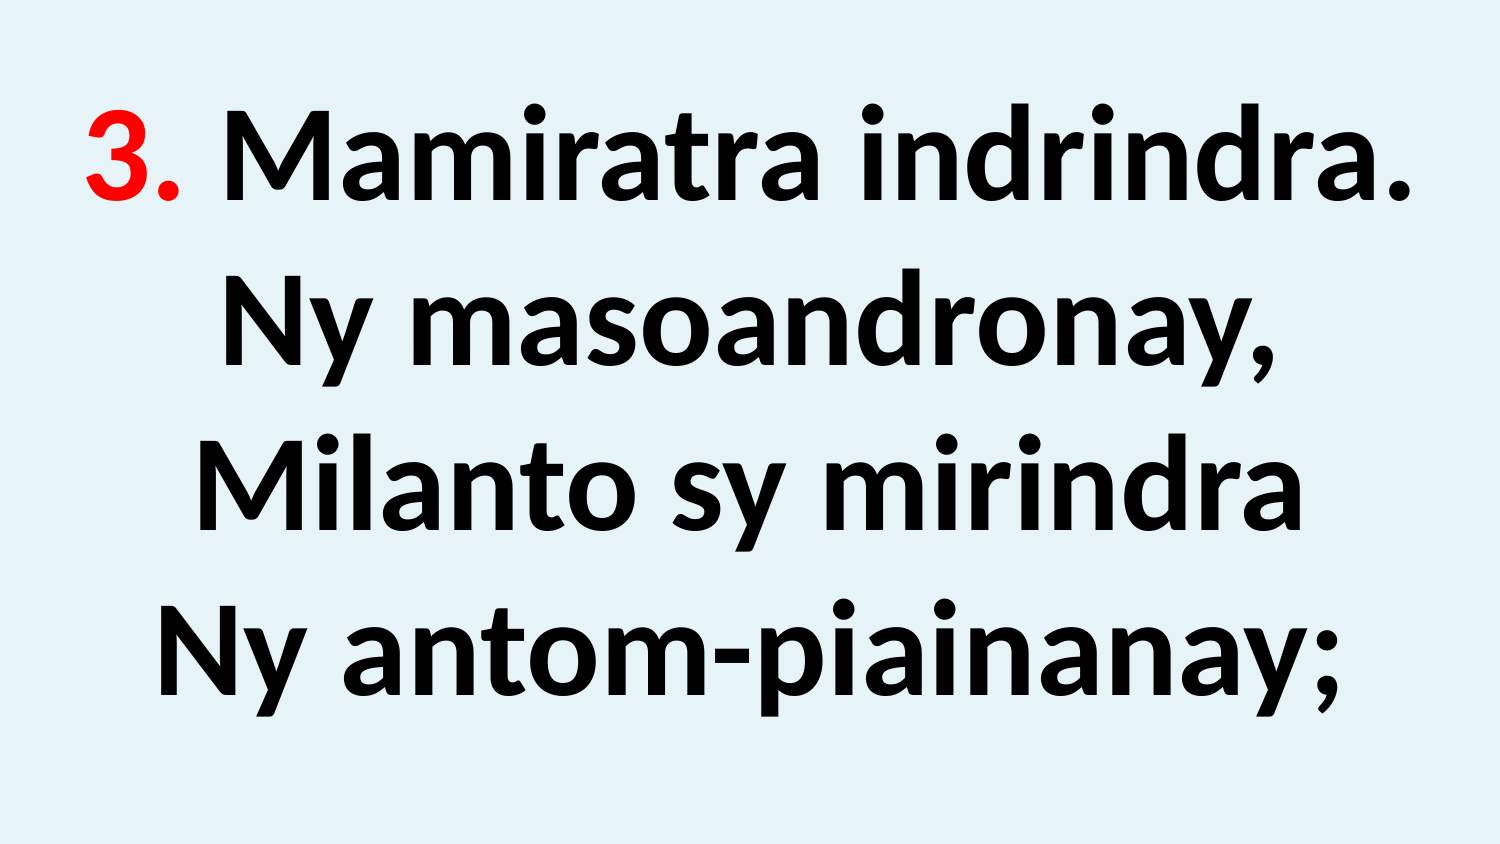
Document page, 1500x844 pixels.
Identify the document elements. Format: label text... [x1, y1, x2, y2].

text_box 3. Mamiratra indrindra. Ny masoandronay, Milanto sy mirindra Ny antom-piainanay; [0, 55, 1500, 731]
